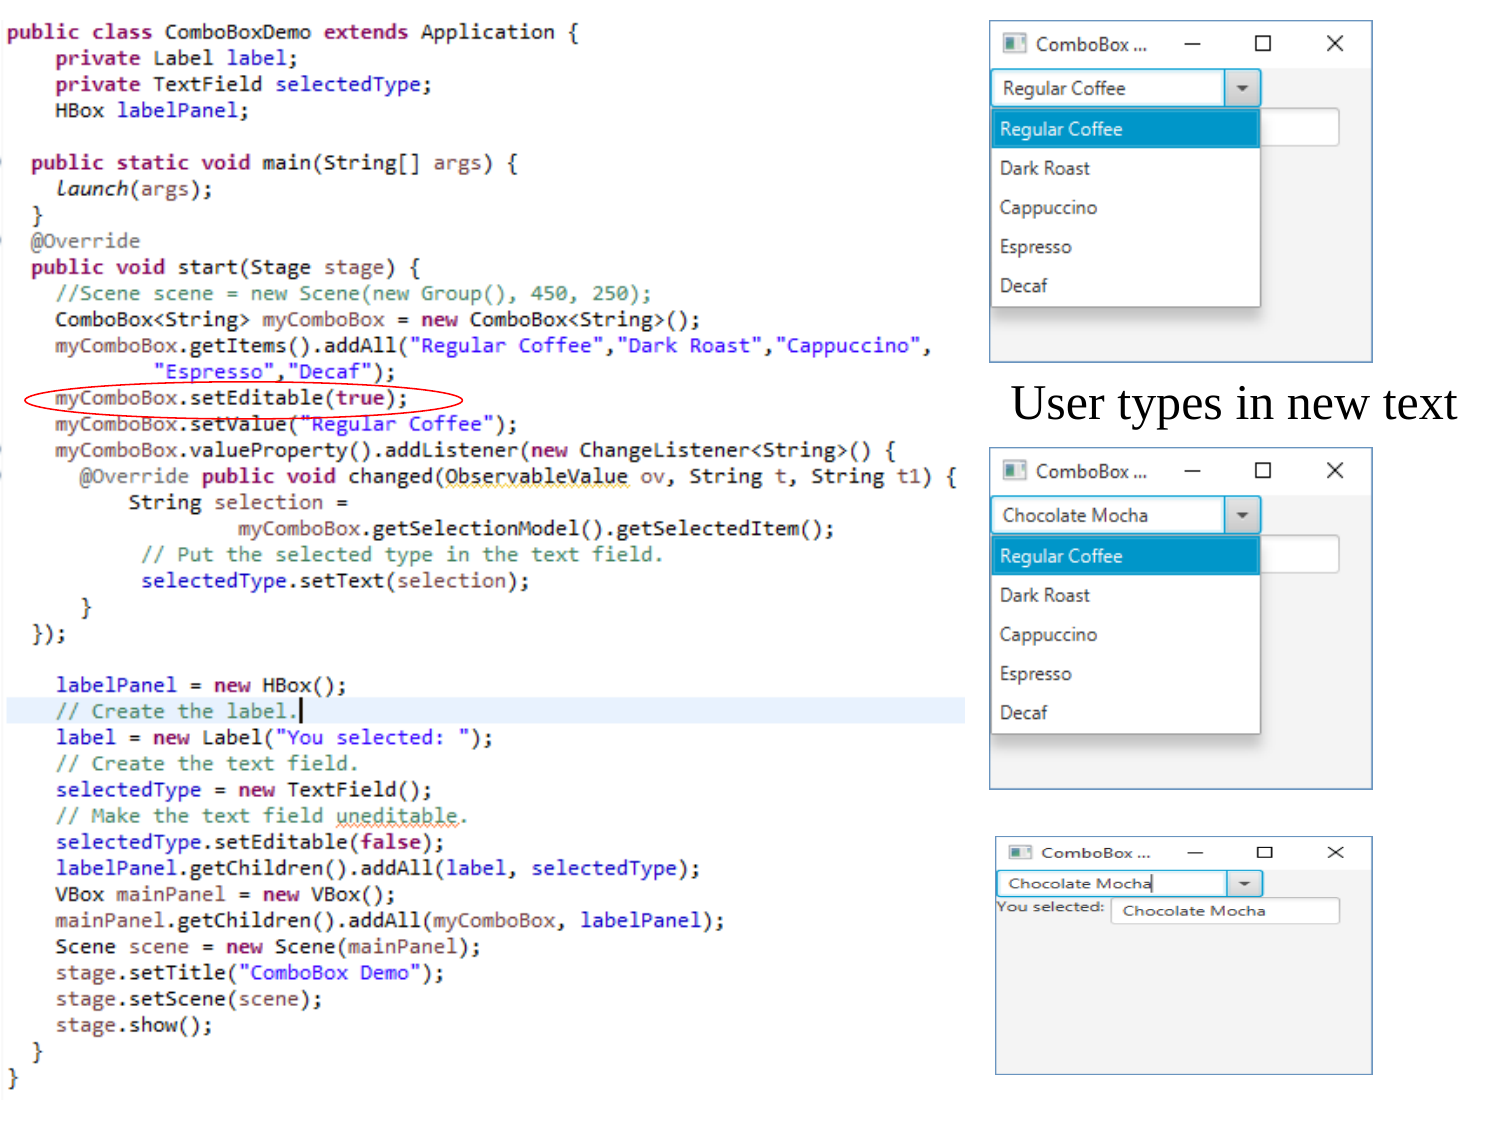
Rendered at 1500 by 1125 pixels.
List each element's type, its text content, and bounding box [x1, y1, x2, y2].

text_box User types in new text [995, 362, 1473, 438]
picture [988, 19, 1373, 363]
picture [988, 447, 1373, 790]
picture [995, 836, 1373, 1076]
picture [0, 20, 965, 1101]
